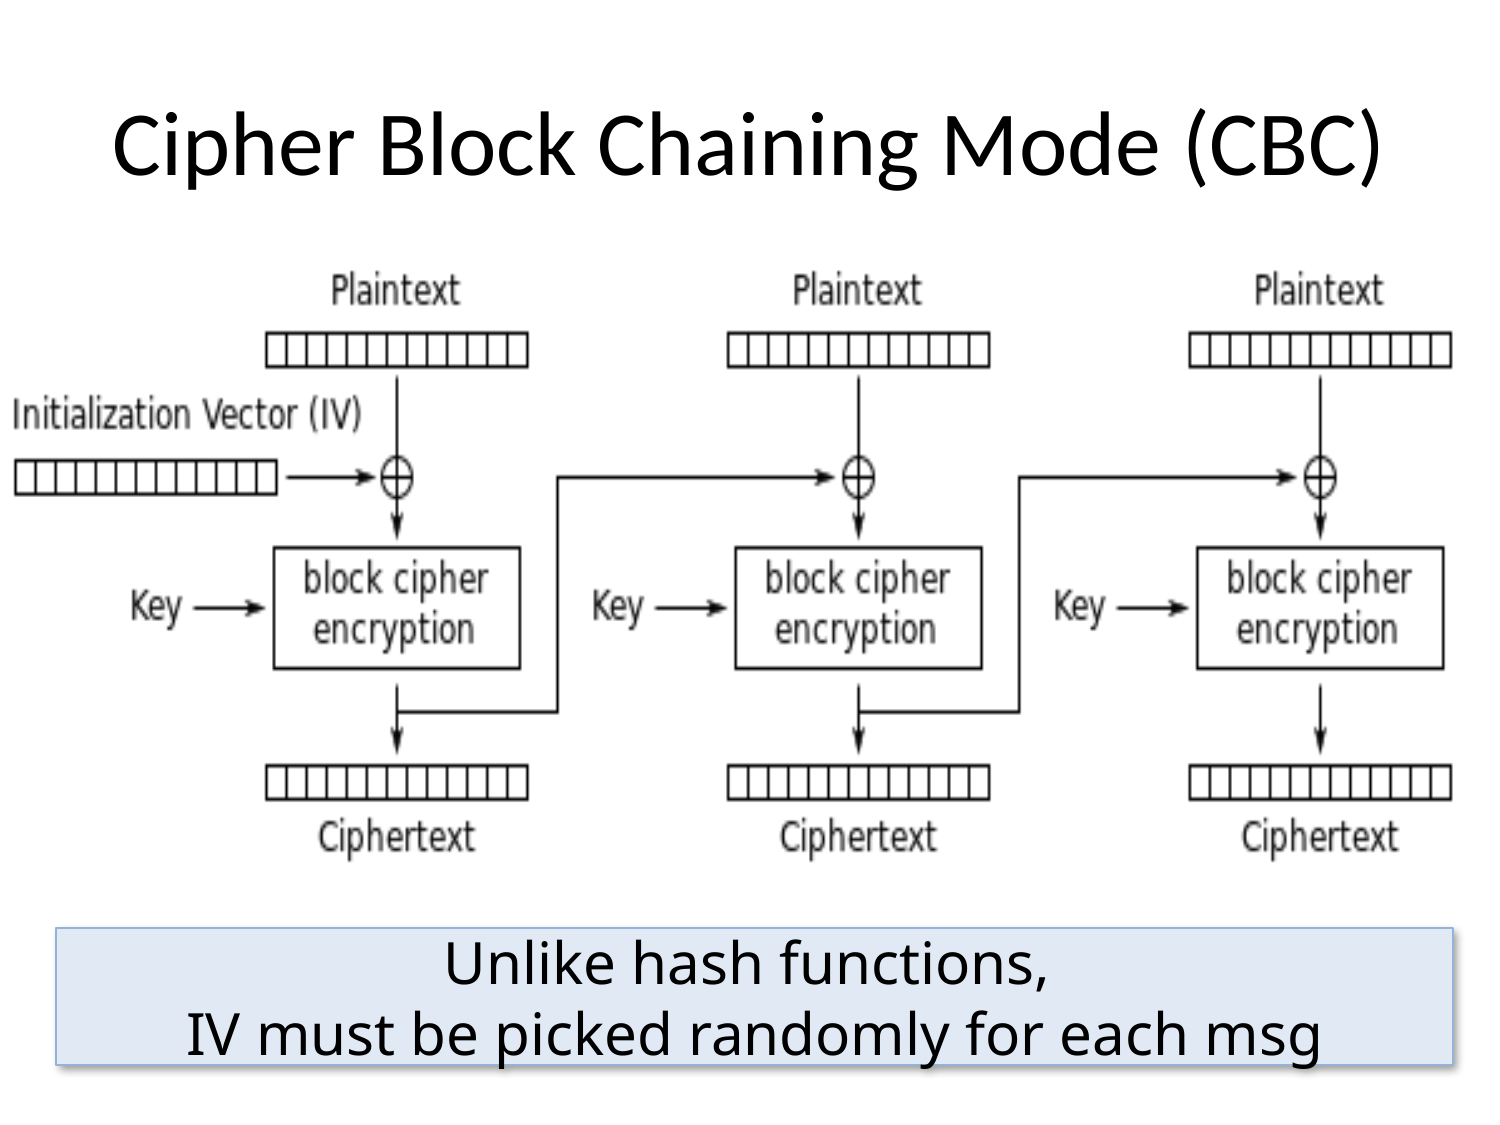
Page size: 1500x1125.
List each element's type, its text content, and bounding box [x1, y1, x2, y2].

picture [0, 212, 1500, 897]
title Cipher Block Chaining Mode (CBC) [75, 45, 1425, 210]
text_box Unlike hash functions, IV must be picked randomly for each msg [55, 927, 1454, 1066]
